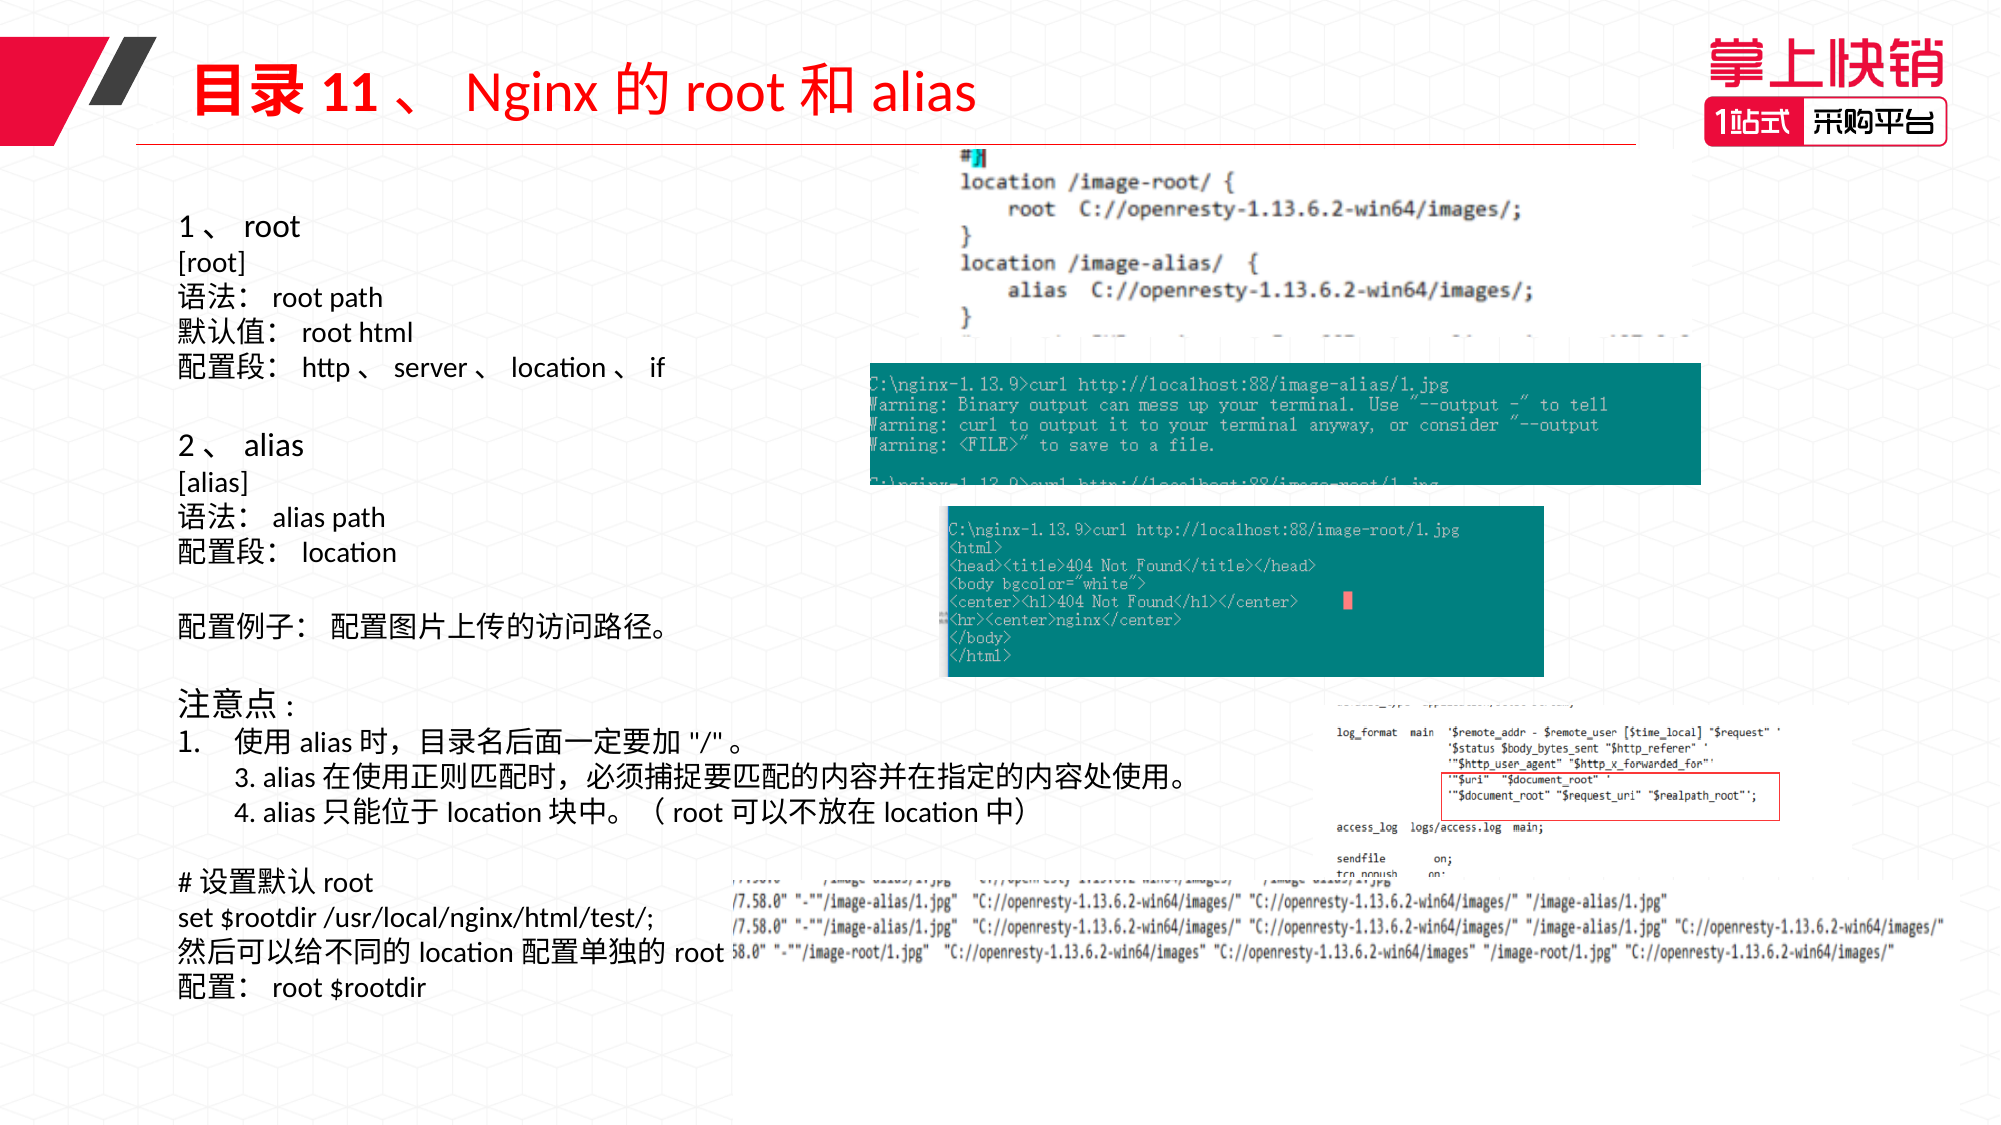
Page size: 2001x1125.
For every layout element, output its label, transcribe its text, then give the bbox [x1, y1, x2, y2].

text_box 目录11、Nginx的root和alias [175, 45, 1513, 86]
text_box 目录11、Nginx的root和alias [175, 145, 1513, 196]
text_box 1、root [root] 语法：root path 默认值：root html 配置段：http、server、location、if 2、alias [alias] 语法：alias path 配置段：location 配置例子： 配置图片上传的访问路径。 注意点: 使用alias时，目录名后面一定要加"/"。 3. alias在使用正则匹配时，必须捕捉要匹配的内容并在指定的内容处使用。 4. alias只能位于location块中。（root可以不放在location中） #设置默认root set $rootdir /usr/local/nginx/html/test/; 然后可以给不同的location配置单独的root 配置：root $rootdir [163, 196, 1808, 1086]
picture [0, 0, 2000, 1125]
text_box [136, 86, 1637, 145]
